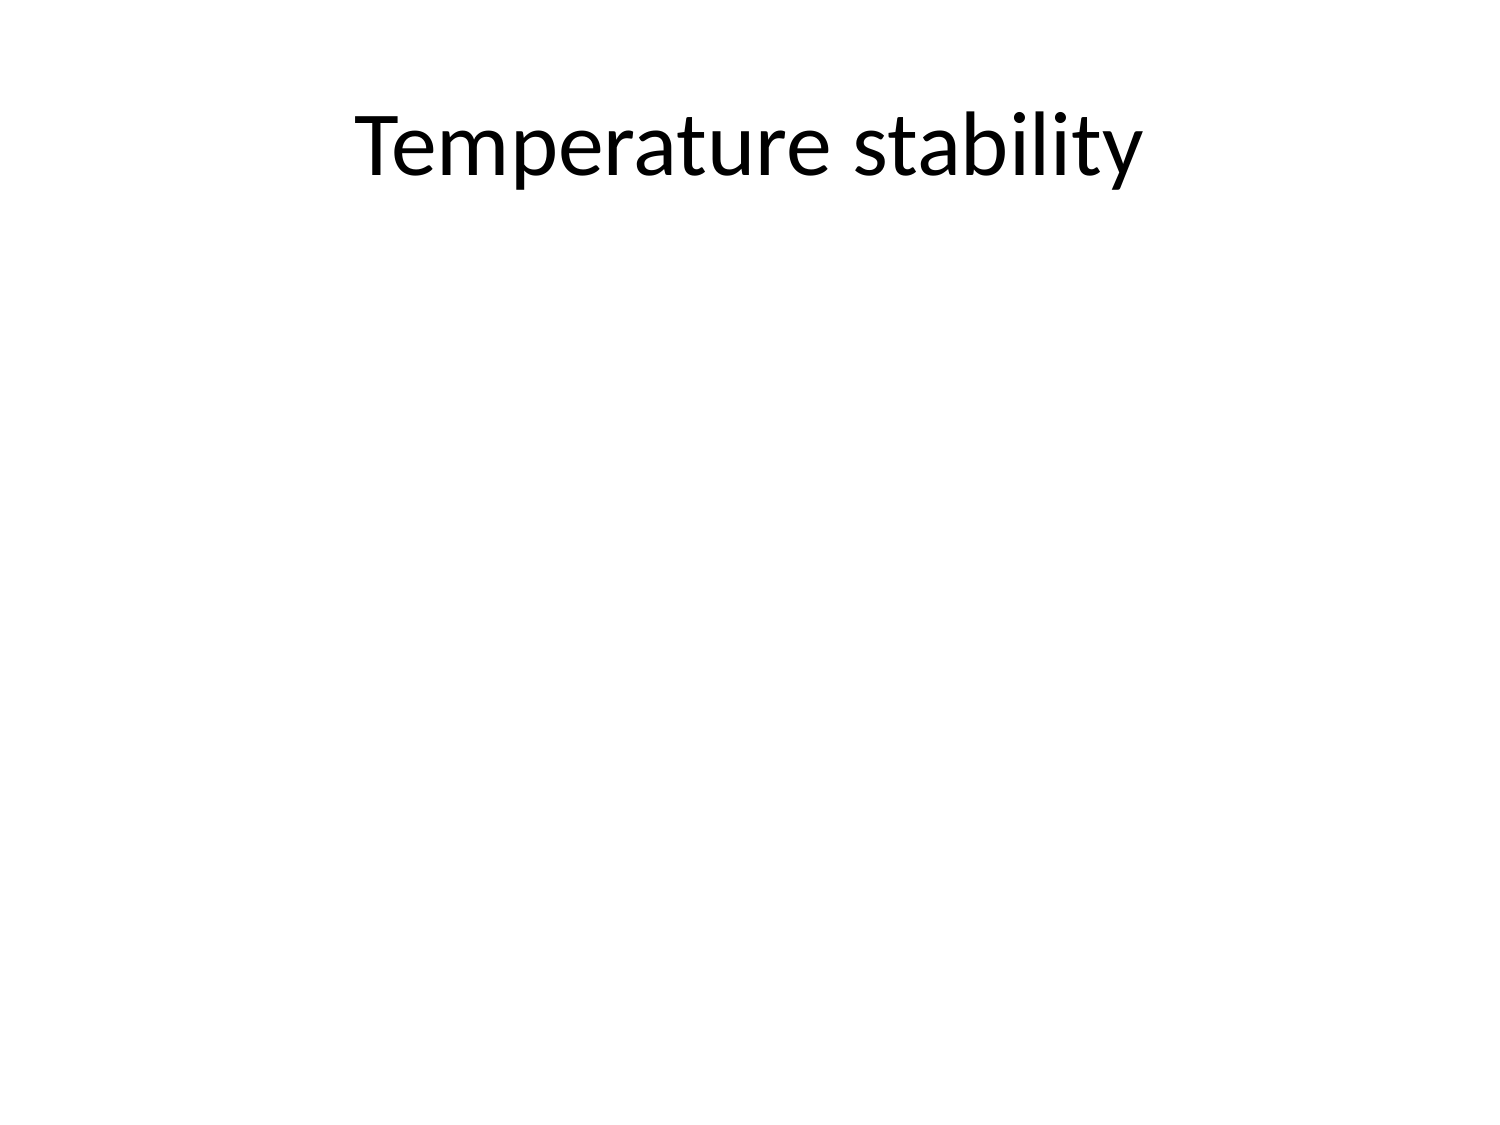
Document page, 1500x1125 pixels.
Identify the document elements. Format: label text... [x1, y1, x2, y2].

title Temperature stability [75, 45, 1425, 233]
